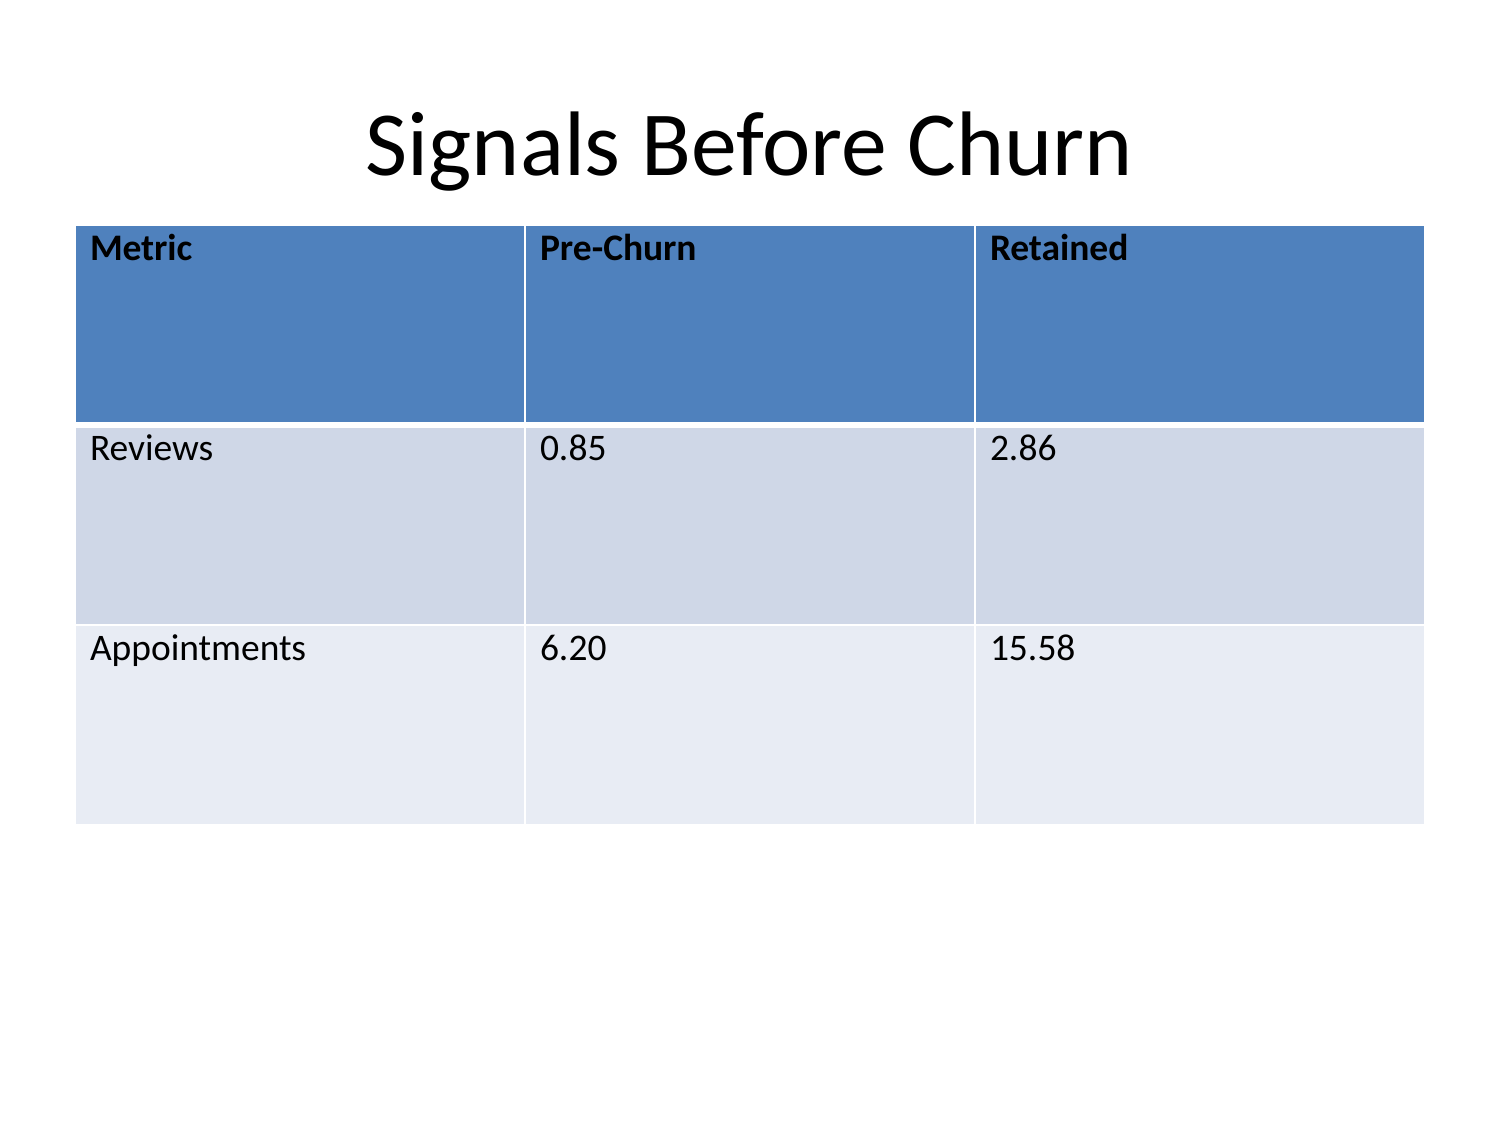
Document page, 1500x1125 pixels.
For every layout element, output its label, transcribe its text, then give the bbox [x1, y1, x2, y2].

table_header Pre-Churn [526, 226, 974, 422]
table_header Retained [976, 226, 1424, 422]
table_cell 6.20 [526, 626, 974, 824]
table_cell 0.85 [526, 428, 974, 624]
table_header Metric [76, 226, 524, 422]
table_cell 2.86 [976, 428, 1424, 624]
title Signals Before Churn [75, 45, 1425, 224]
table_cell Appointments [76, 626, 524, 824]
table_cell Reviews [76, 428, 524, 624]
table_cell 15.58 [976, 626, 1424, 824]
